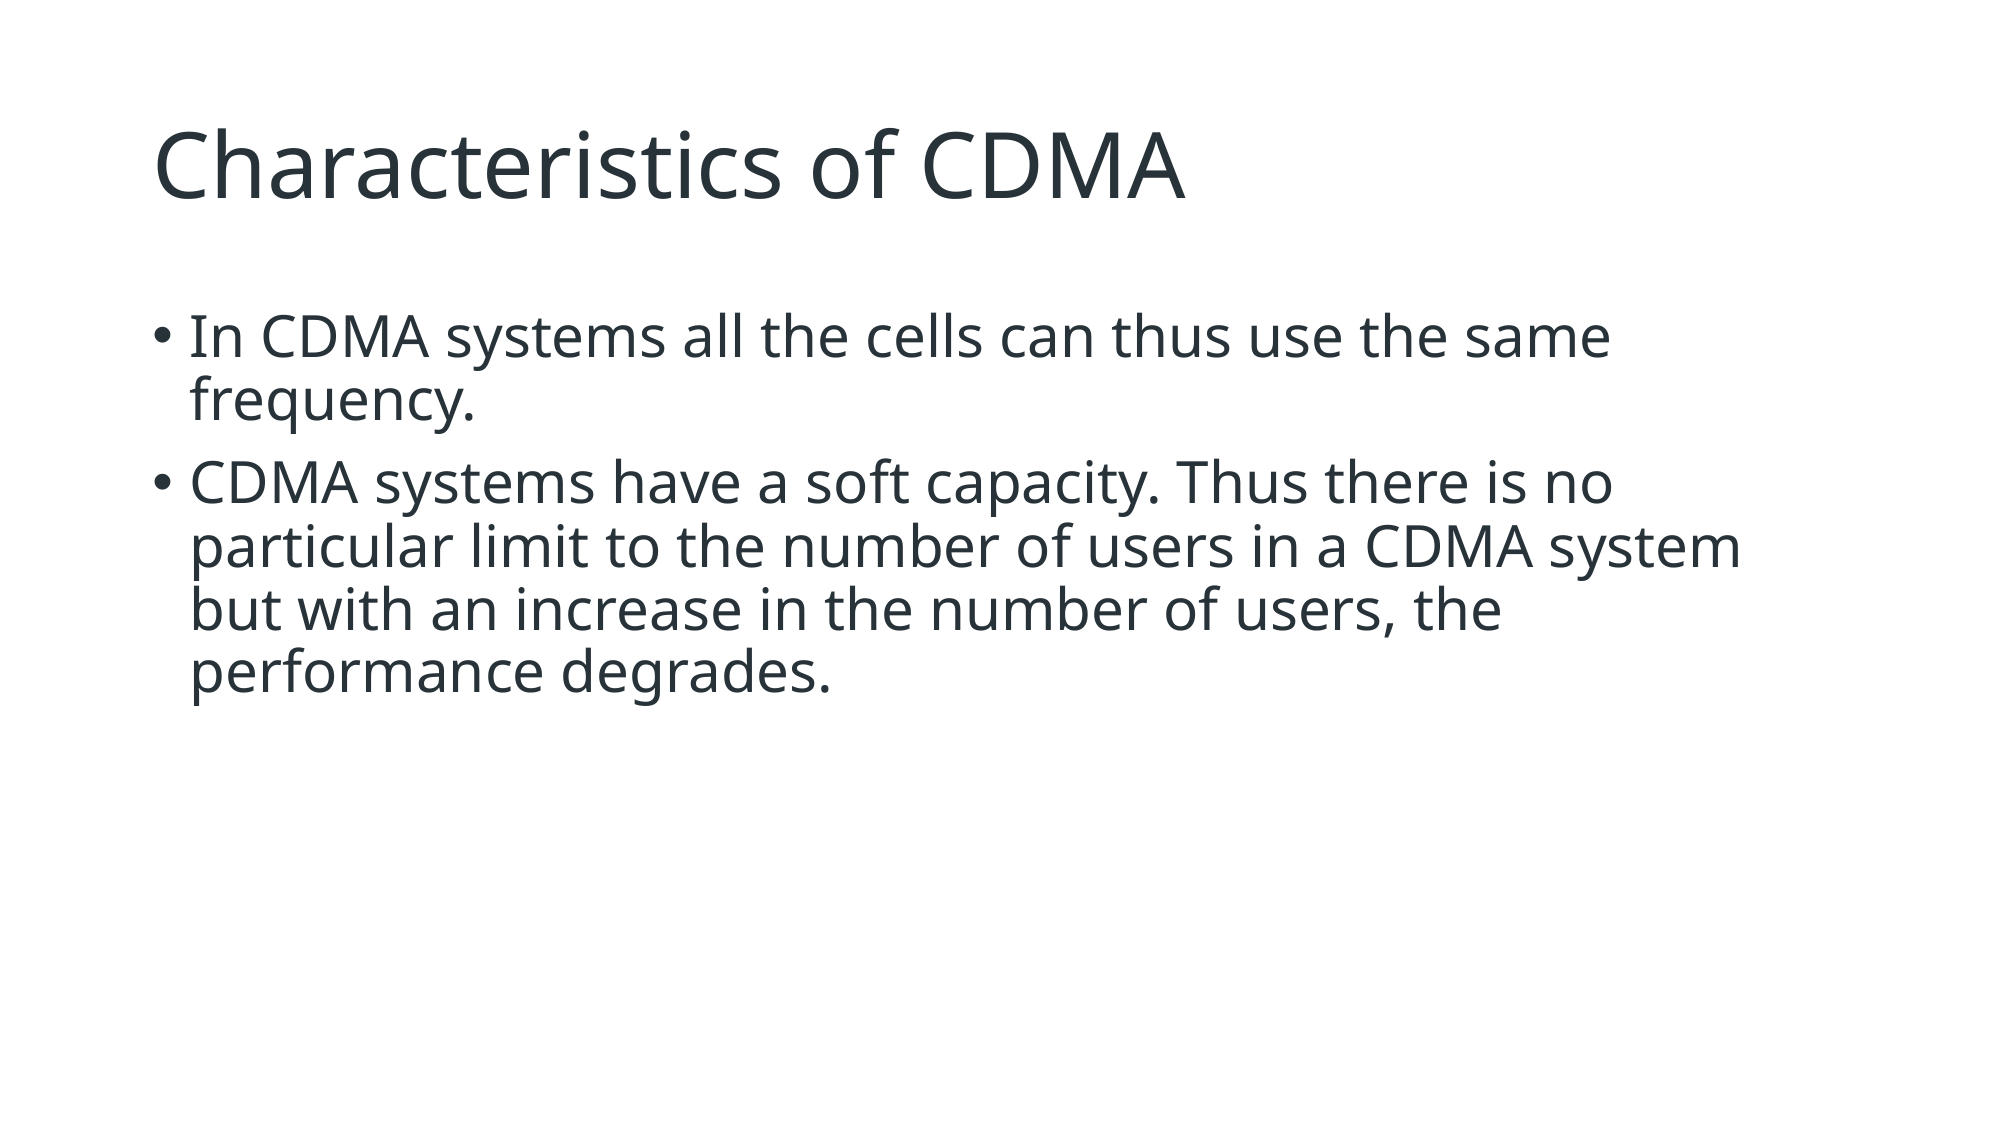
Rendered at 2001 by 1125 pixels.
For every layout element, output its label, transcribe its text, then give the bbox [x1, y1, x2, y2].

title Characteristics of CDMA [137, 59, 1863, 278]
list In CDMA systems all the cells can thus use the same frequency. CDMA systems have a soft capacity. Thus there is no particular limit to the number of users in a CDMA system but with an increase in the number of users, the performance degrades. [137, 299, 1863, 1014]
